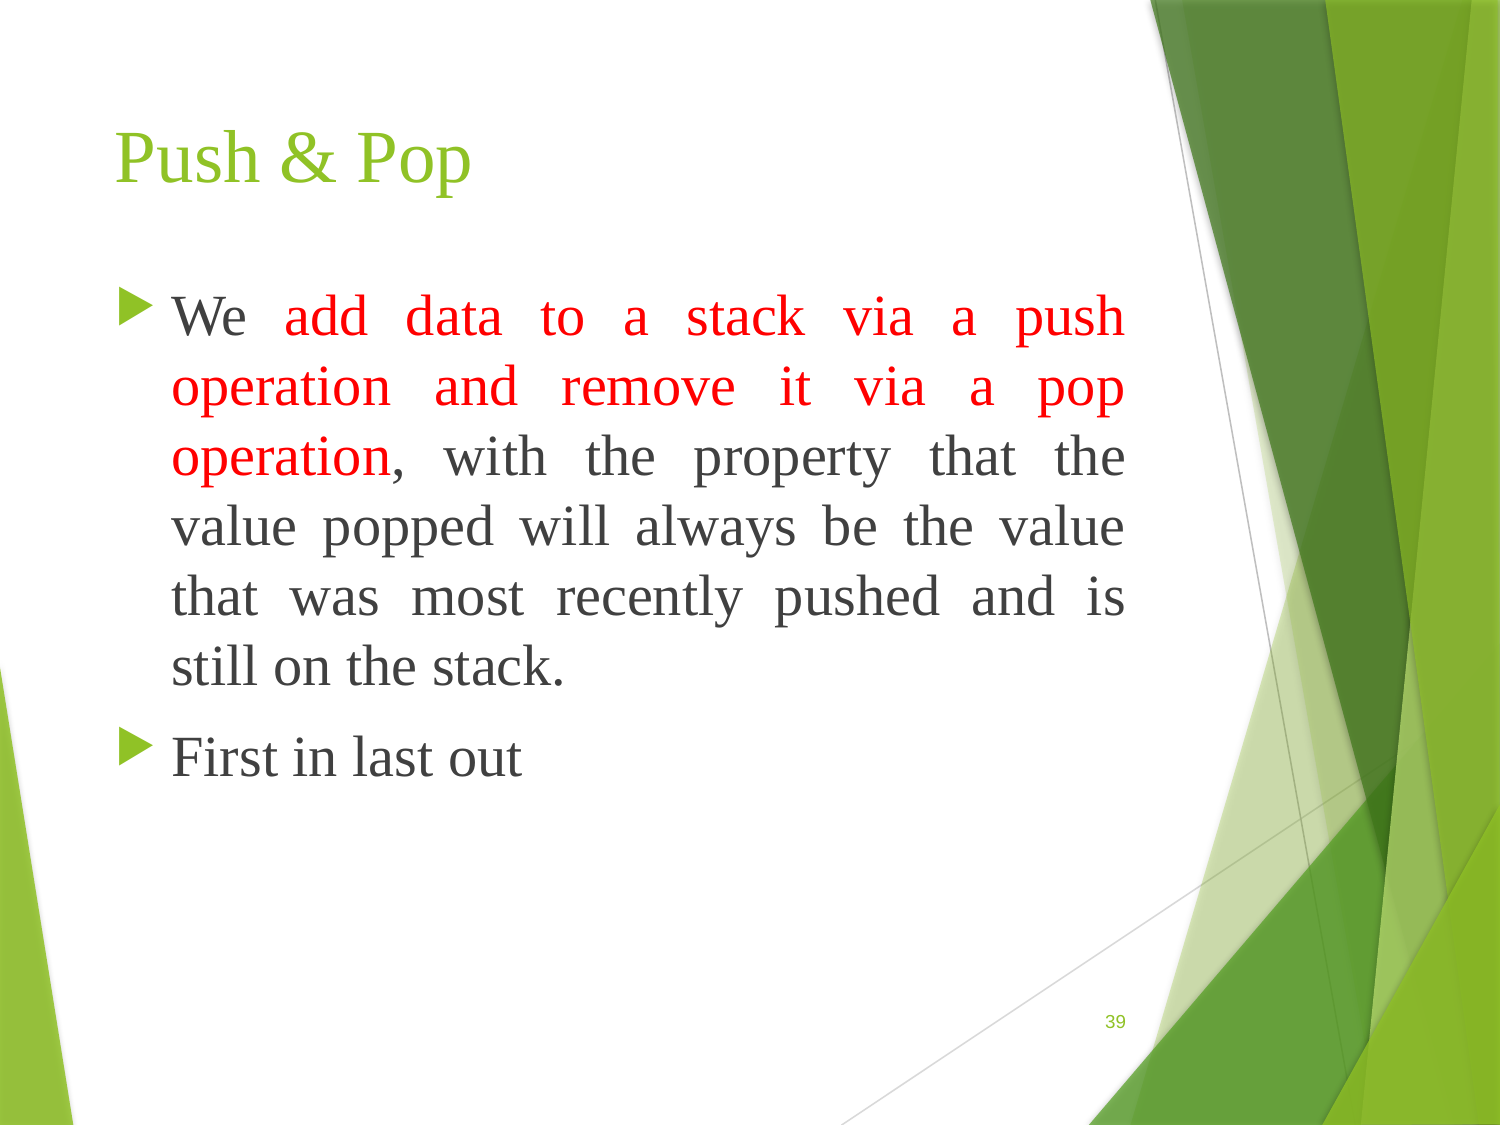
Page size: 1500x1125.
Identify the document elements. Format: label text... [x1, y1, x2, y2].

title Push & Pop [99, 99, 1142, 224]
list We add data to a stack via a push operation and remove it via a pop operation, with the property that the value popped will always be the value that was most recently pushed and is still on the stack. First in last out [99, 269, 1142, 907]
slide_number 39 [1057, 991, 1142, 1051]
